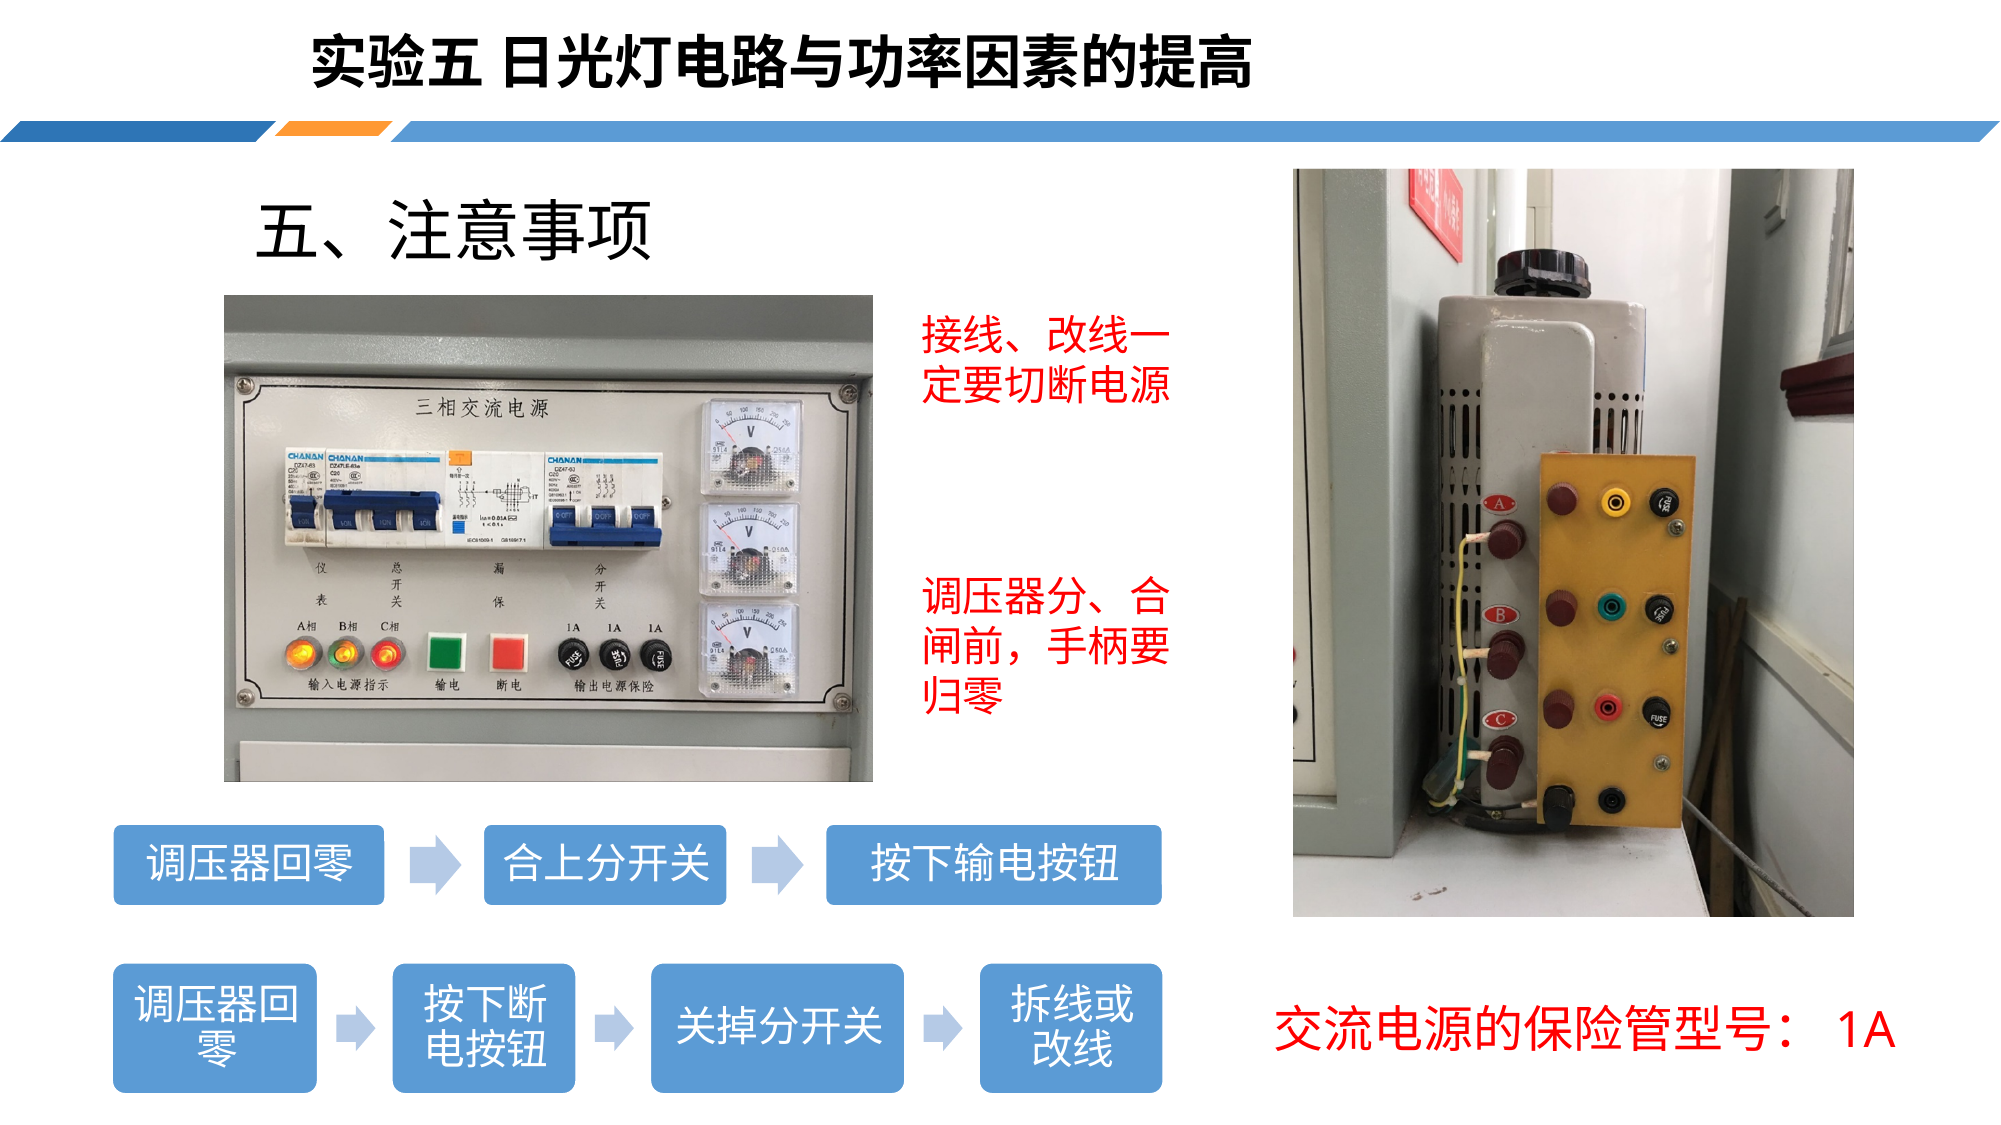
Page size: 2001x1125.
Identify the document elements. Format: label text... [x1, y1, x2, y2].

picture [1199, 169, 1948, 917]
text_box 调压器分、合闸前，手柄要归零 [906, 562, 1199, 728]
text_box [111, 961, 1164, 1095]
text_box 交流电源的保险管型号：1A [1258, 990, 1940, 1066]
picture [224, 295, 873, 782]
text_box 接线、改线一定要切断电源 [906, 301, 1199, 416]
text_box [111, 823, 1164, 907]
text_box 五、注意事项 [127, 153, 781, 277]
title 实验五 日光灯电路与功率因素的提高 [294, 5, 1307, 124]
